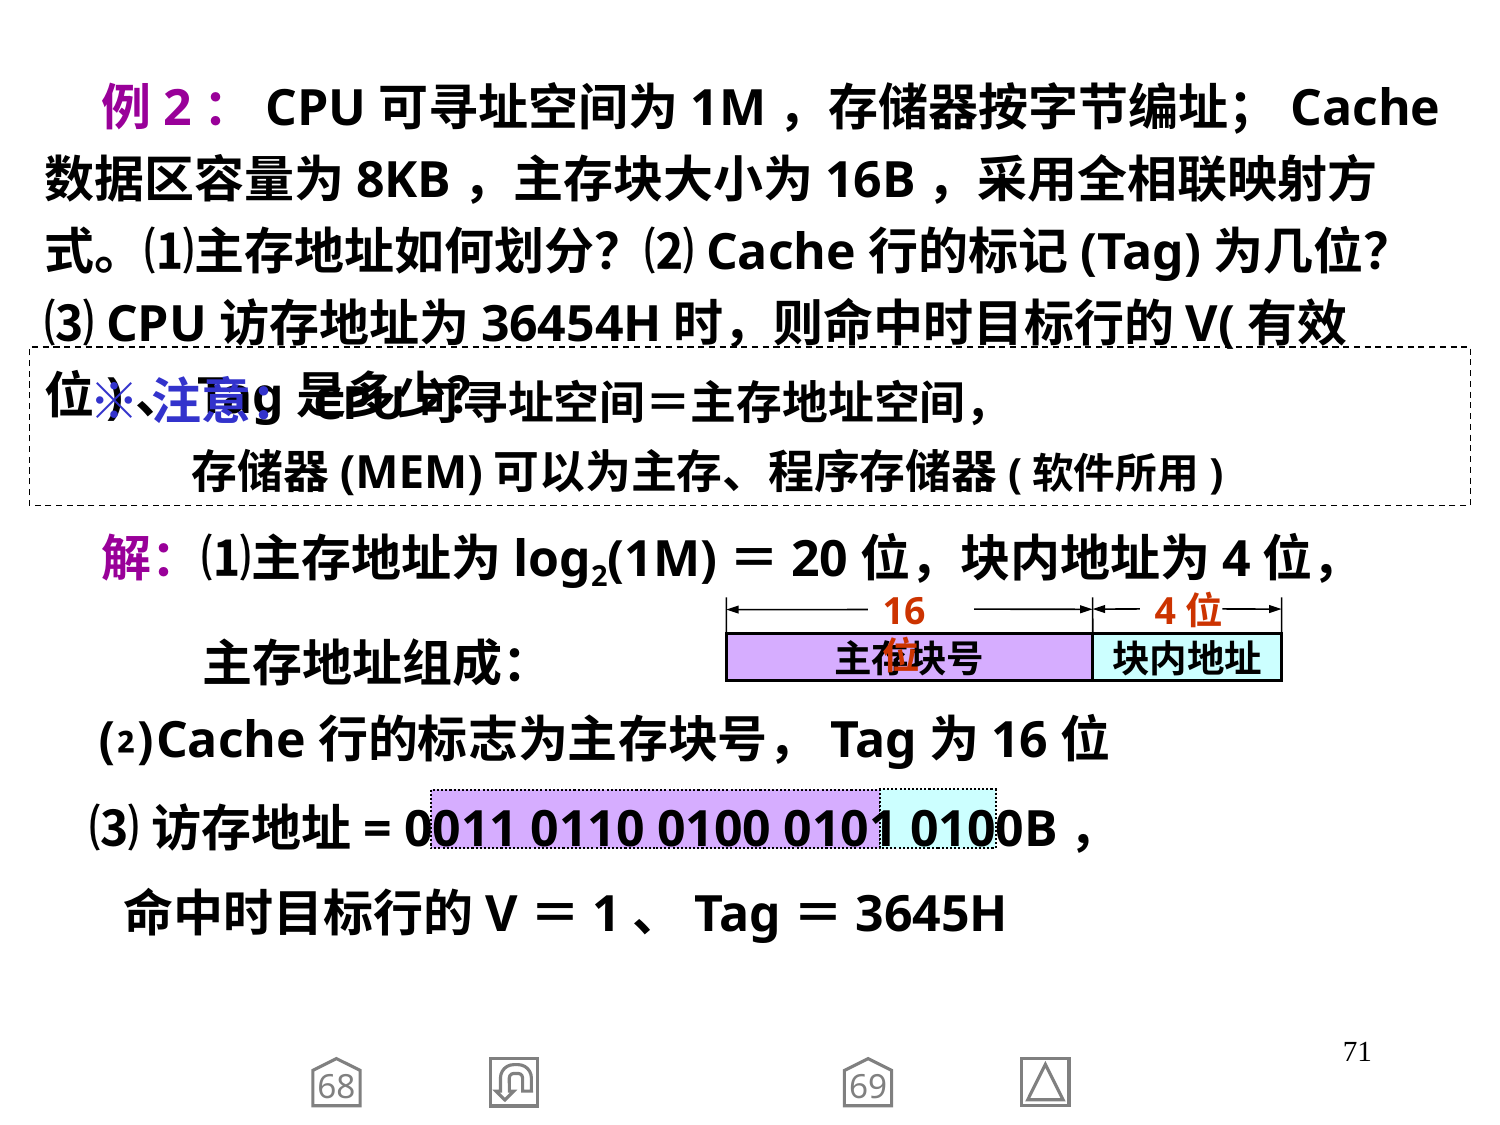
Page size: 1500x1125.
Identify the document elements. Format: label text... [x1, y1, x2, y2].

text_box [490, 1058, 538, 1106]
text_box 命中时目标行的V＝1、Tag＝3645H [29, 870, 1471, 950]
text_box 68 [312, 1058, 361, 1106]
text_box ※注意：CPU可寻址空间＝主存地址空间， 存储器(MEM)可以为主存、程序存储器(软件所用) [29, 347, 1471, 506]
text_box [725, 585, 1282, 634]
text_box ⑵Cache行的标志为主存块号，Tag为16位 [29, 685, 1471, 773]
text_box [725, 641, 1282, 681]
text_box 解：⑴主存地址为log2(1M)＝20位，块内地址为4位， 主存地址组成： [29, 506, 1471, 685]
text_box 69 [844, 1058, 892, 1106]
slide_number 71 [1074, 1024, 1388, 1101]
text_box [29, 773, 1471, 865]
text_box 例2：CPU可寻址空间为1M，存储器按字节编址；Cache数据区容量为8KB，主存块大小为16B，采用全相联映射方式。⑴主存地址如何划分？⑵Cache行的标记(Tag)为几位？⑶CPU访存地址为36454H时，则命中时目标行的V(有效位)、Tag是多少？ [29, 55, 1471, 347]
text_box [1021, 1058, 1069, 1106]
